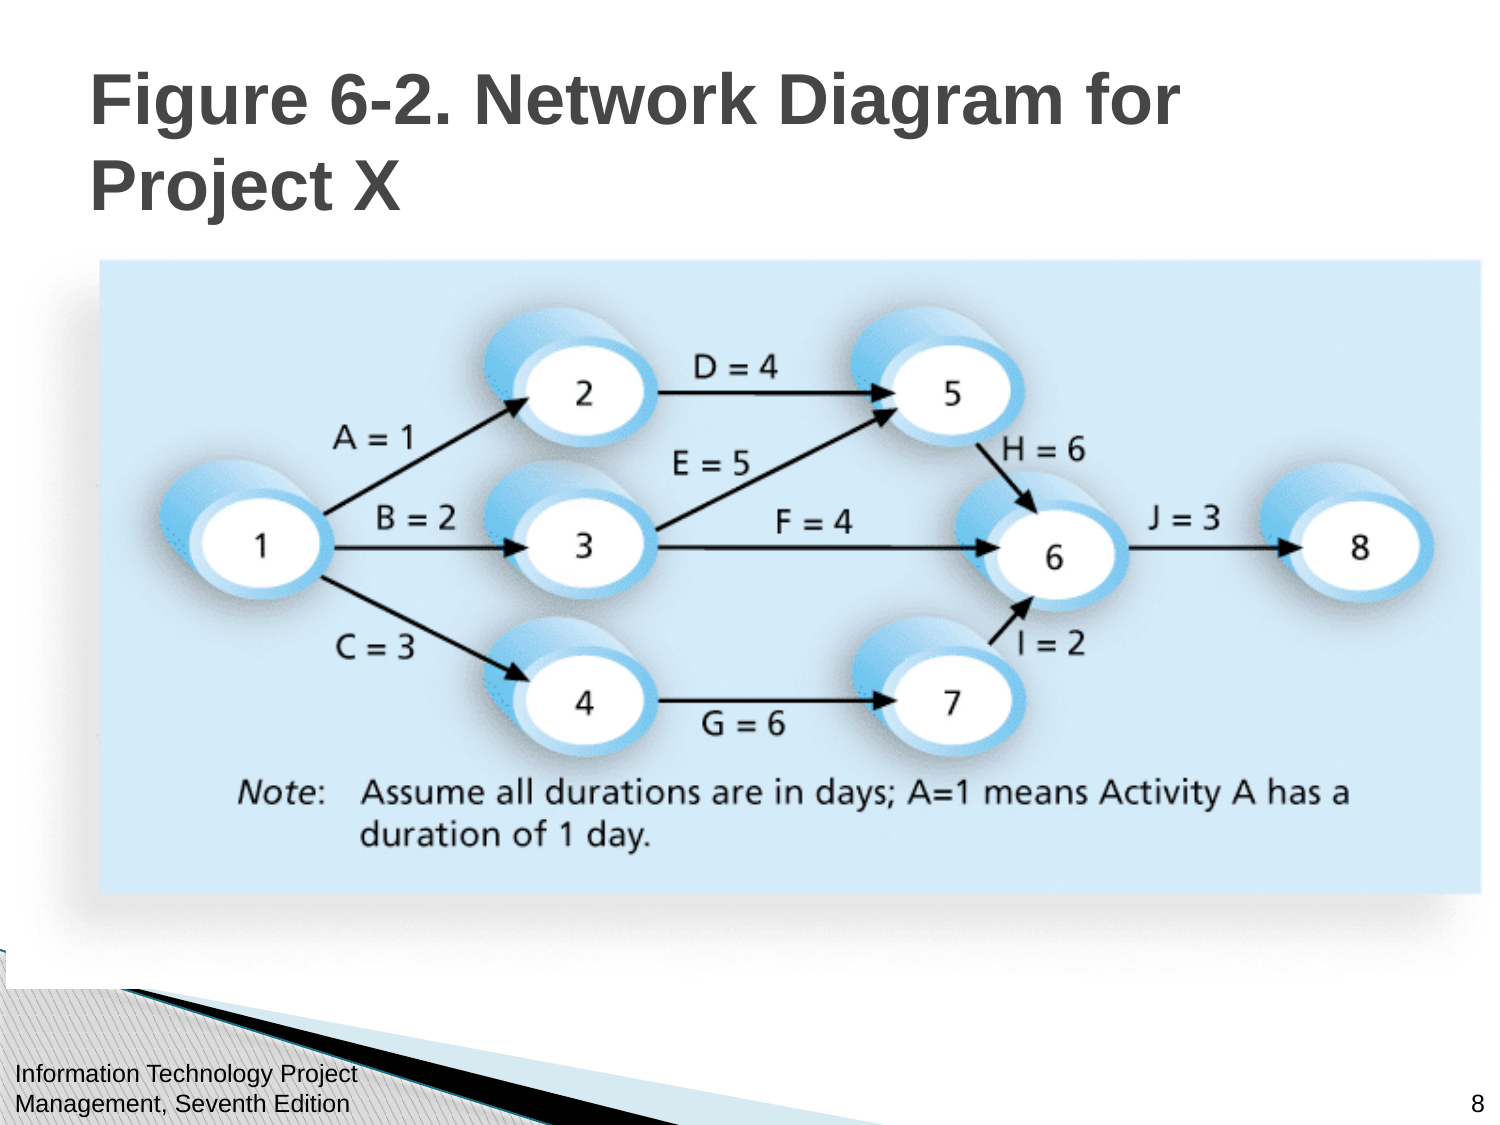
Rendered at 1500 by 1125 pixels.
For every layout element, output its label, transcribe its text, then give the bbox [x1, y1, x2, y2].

title Figure 6-2. Network Diagram for Project X [75, 45, 1425, 233]
picture [6, 237, 1500, 989]
slide_number 8 [1408, 1065, 1500, 1125]
